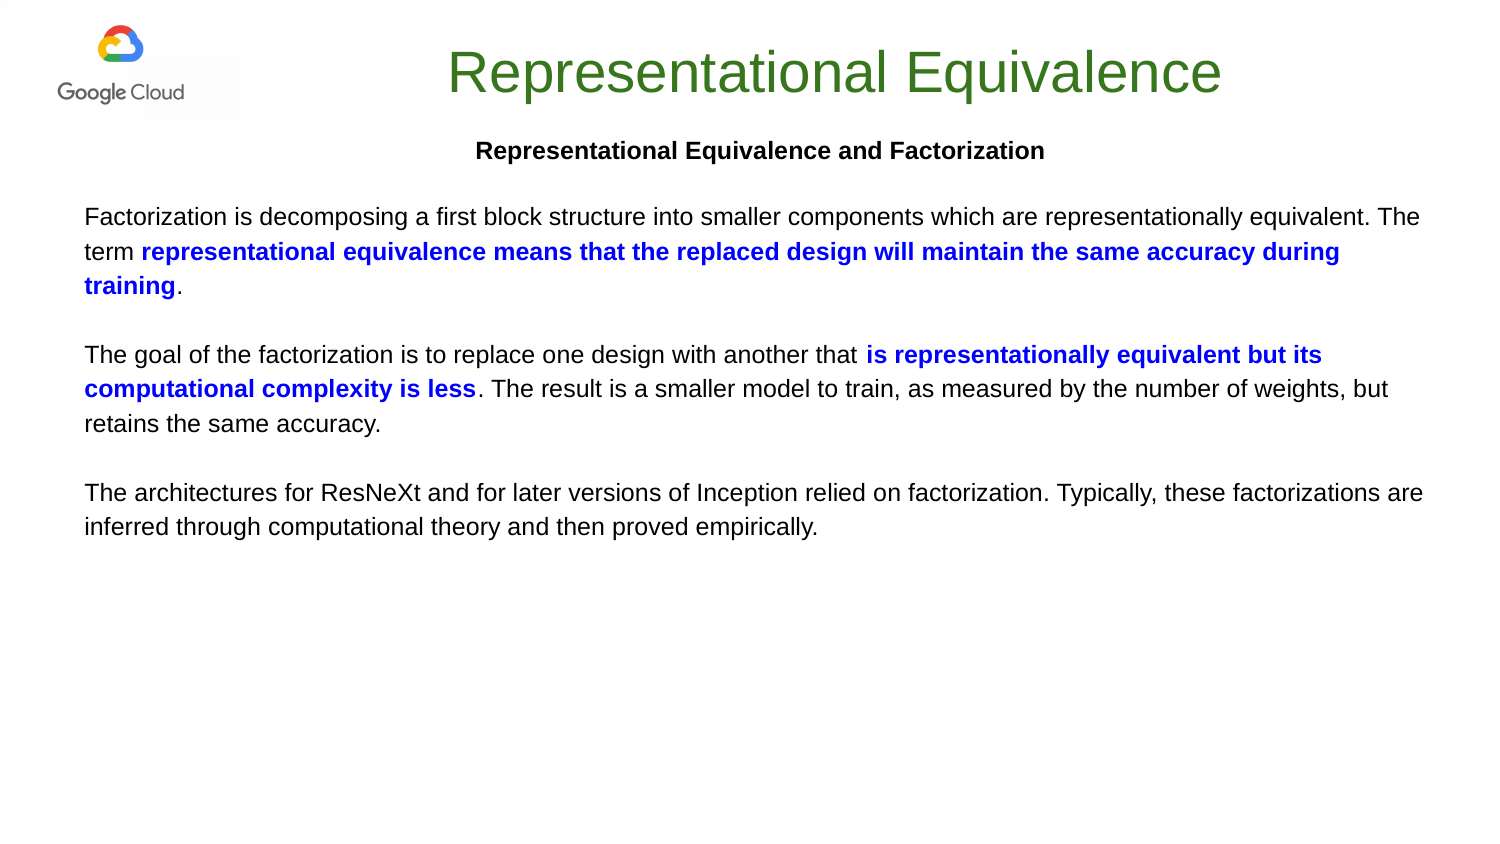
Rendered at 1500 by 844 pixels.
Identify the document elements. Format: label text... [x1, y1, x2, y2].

subtitle Representational Equivalence [244, 19, 1500, 150]
text_box Representational Equivalence and Factorization Factorization is decomposing a first block structure into smaller components which are representationally equivalent. The term representational equivalence means that the replaced design will maintain the same accuracy during training. The goal of the factorization is to replace one design with another that is representationally equivalent but its computational complexity is less. The result is a smaller model to train, as measured by the number of weights, but retains the same accuracy. The architectures for ResNeXt and for later versions of Inception relied on factorization. Typically, these factorizations are inferred through computational theory and then proved empirically. [69, 119, 1453, 826]
picture [0, 0, 241, 121]
